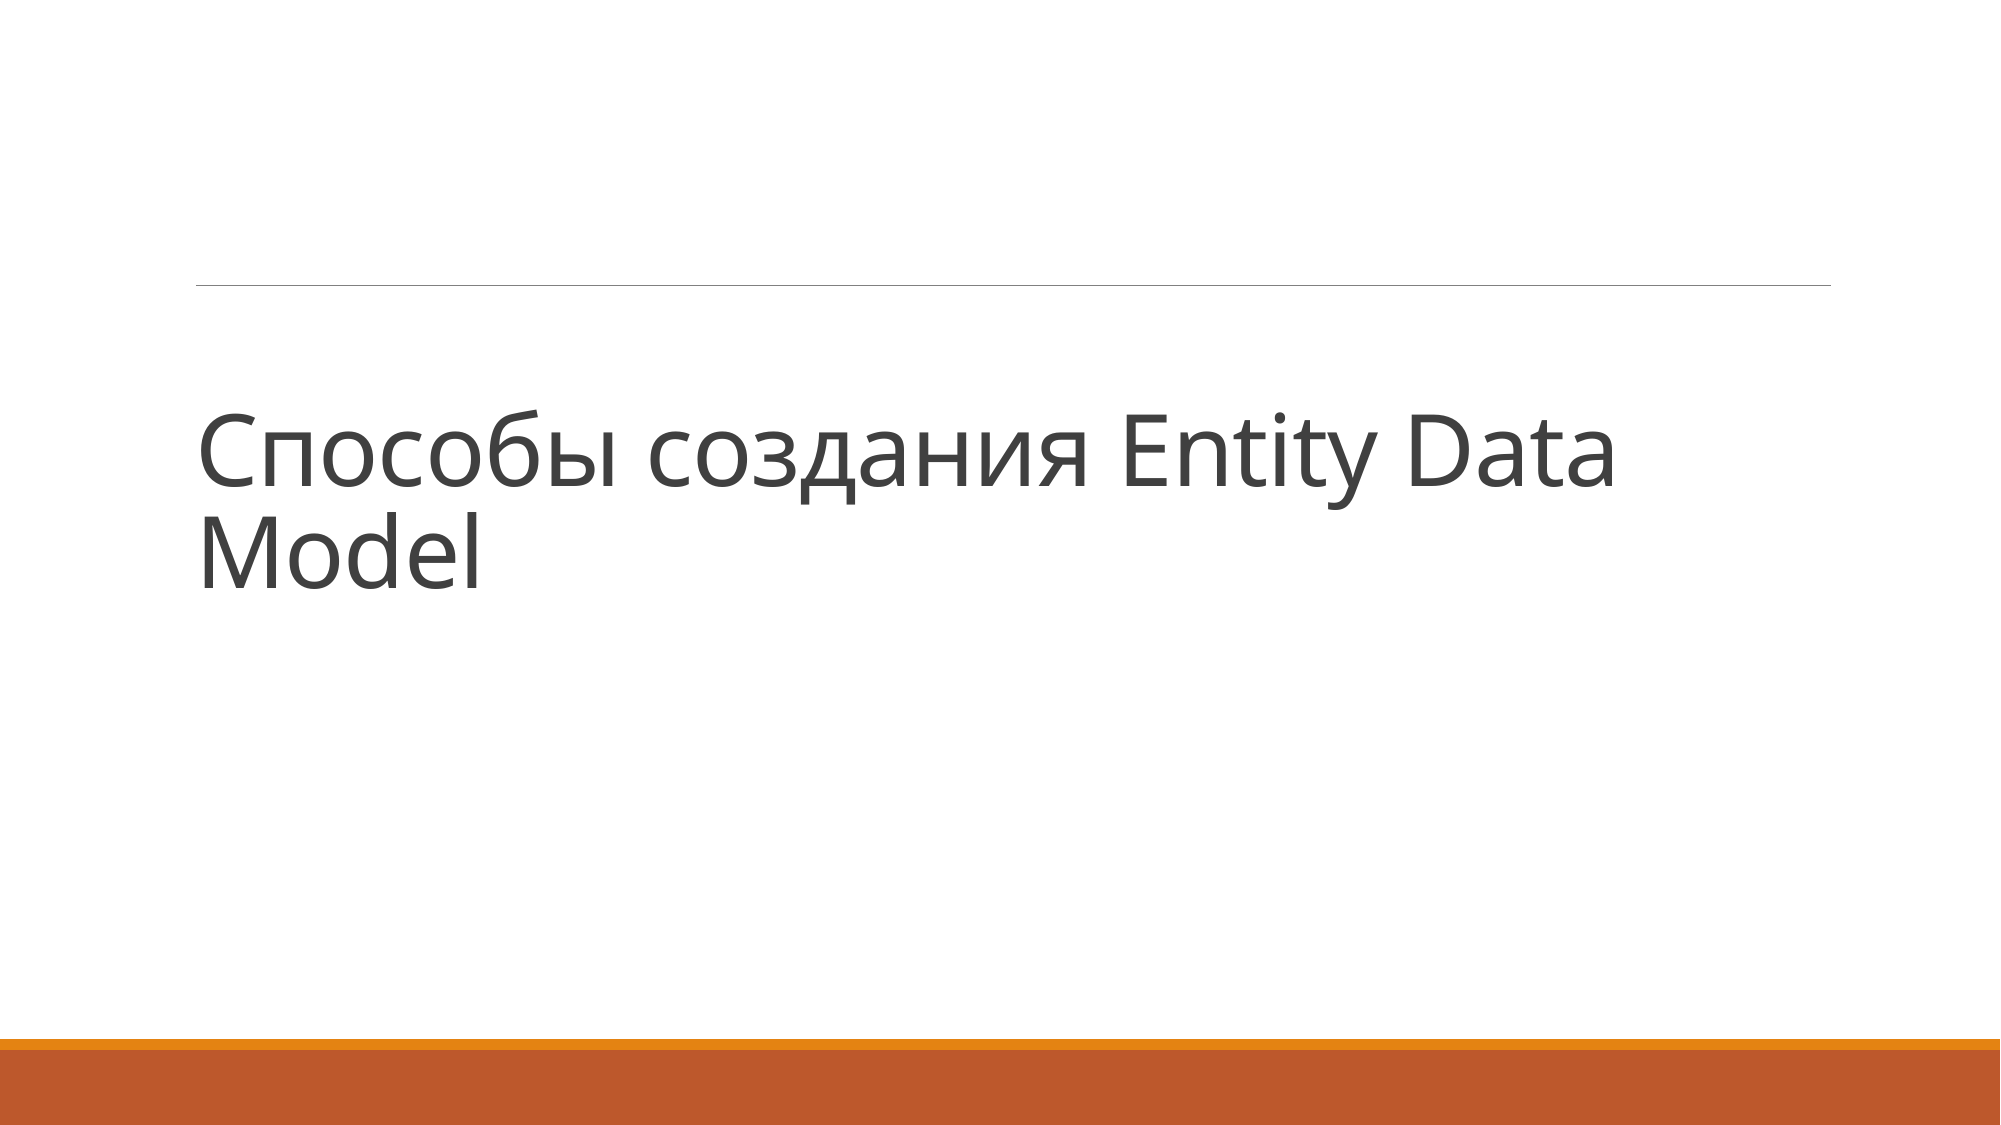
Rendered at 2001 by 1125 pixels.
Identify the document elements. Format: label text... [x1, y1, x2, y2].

title Способы создания Entity Data Model [180, 378, 1830, 617]
